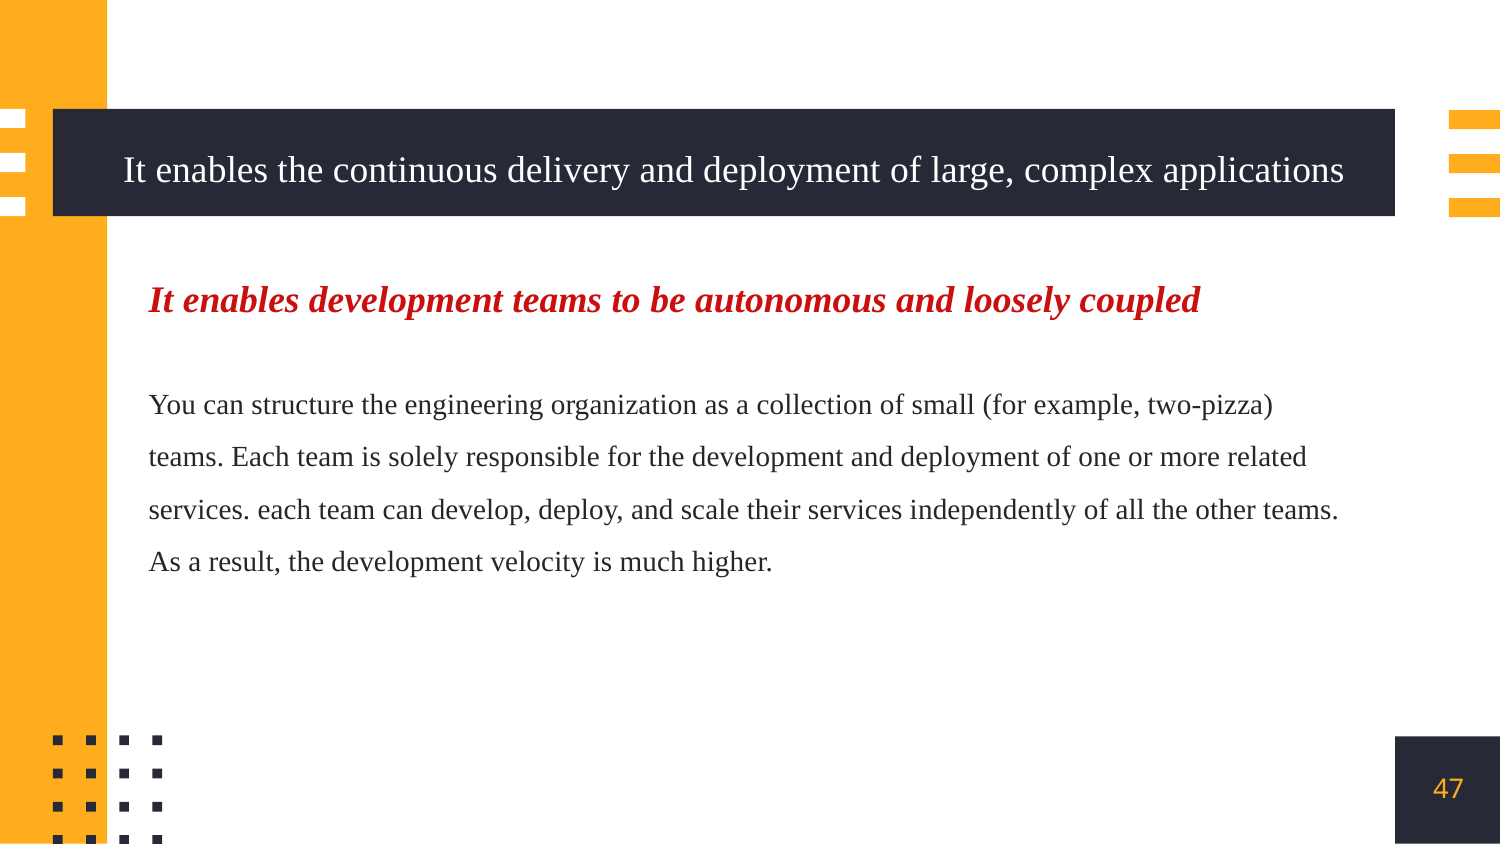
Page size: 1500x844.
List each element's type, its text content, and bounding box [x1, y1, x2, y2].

slide_number 47 [1395, 736, 1500, 844]
text_box It enables development teams to be autonomous and loosely coupled You can structure the engineering organization as a collection of small (for example, two-pizza) teams. Each team is solely responsible for the development and deployment of one or more related services. each team can develop, deploy, and scale their services independently of all the other teams. As a result, the development velocity is much higher. [133, 255, 1373, 690]
text_box It enables the continuous delivery and deployment of large, complex applications [108, 115, 1500, 198]
